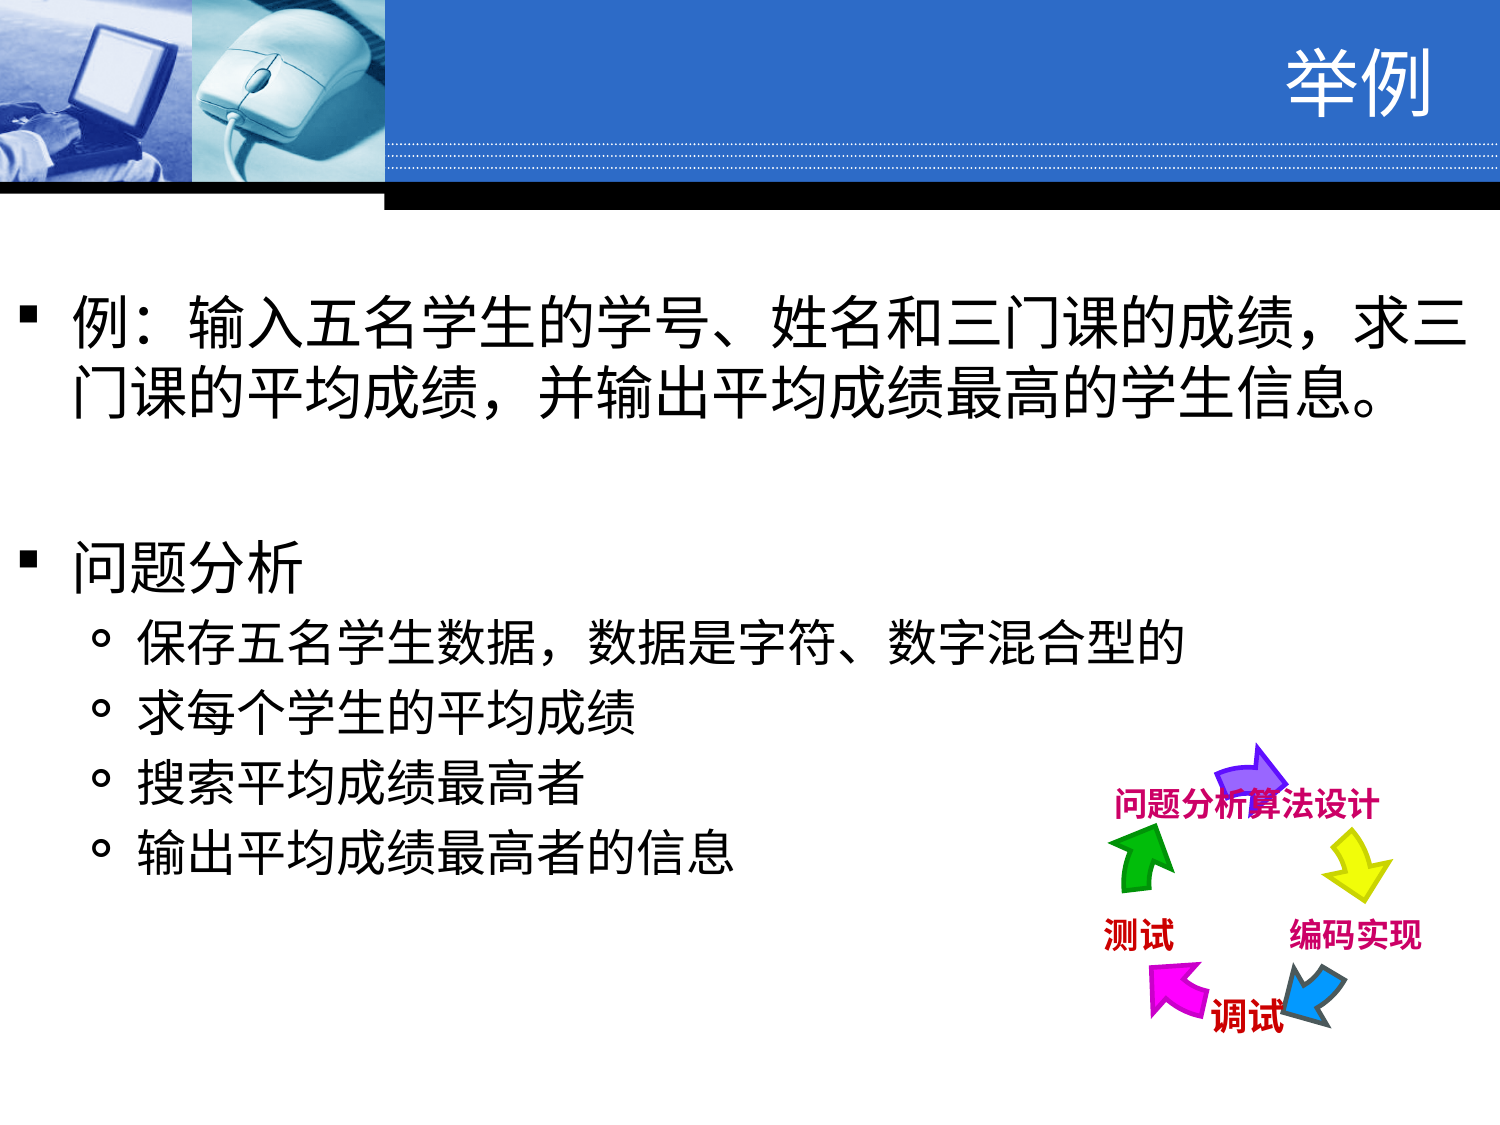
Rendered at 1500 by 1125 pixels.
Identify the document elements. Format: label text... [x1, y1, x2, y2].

title 举例 [412, 37, 1450, 125]
list 例：输入五名学生的学号、姓名和三门课的成绩，求三门课的平均成绩，并输出平均成绩最高的学生信息。 问题分析 保存五名学生数据，数据是字符、数字混合型的 求每个学生的平均成绩 搜索平均成绩最高者 输出平均成绩最高者的信息 [0, 278, 1500, 953]
picture [0, 0, 385, 181]
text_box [930, 488, 1500, 1125]
